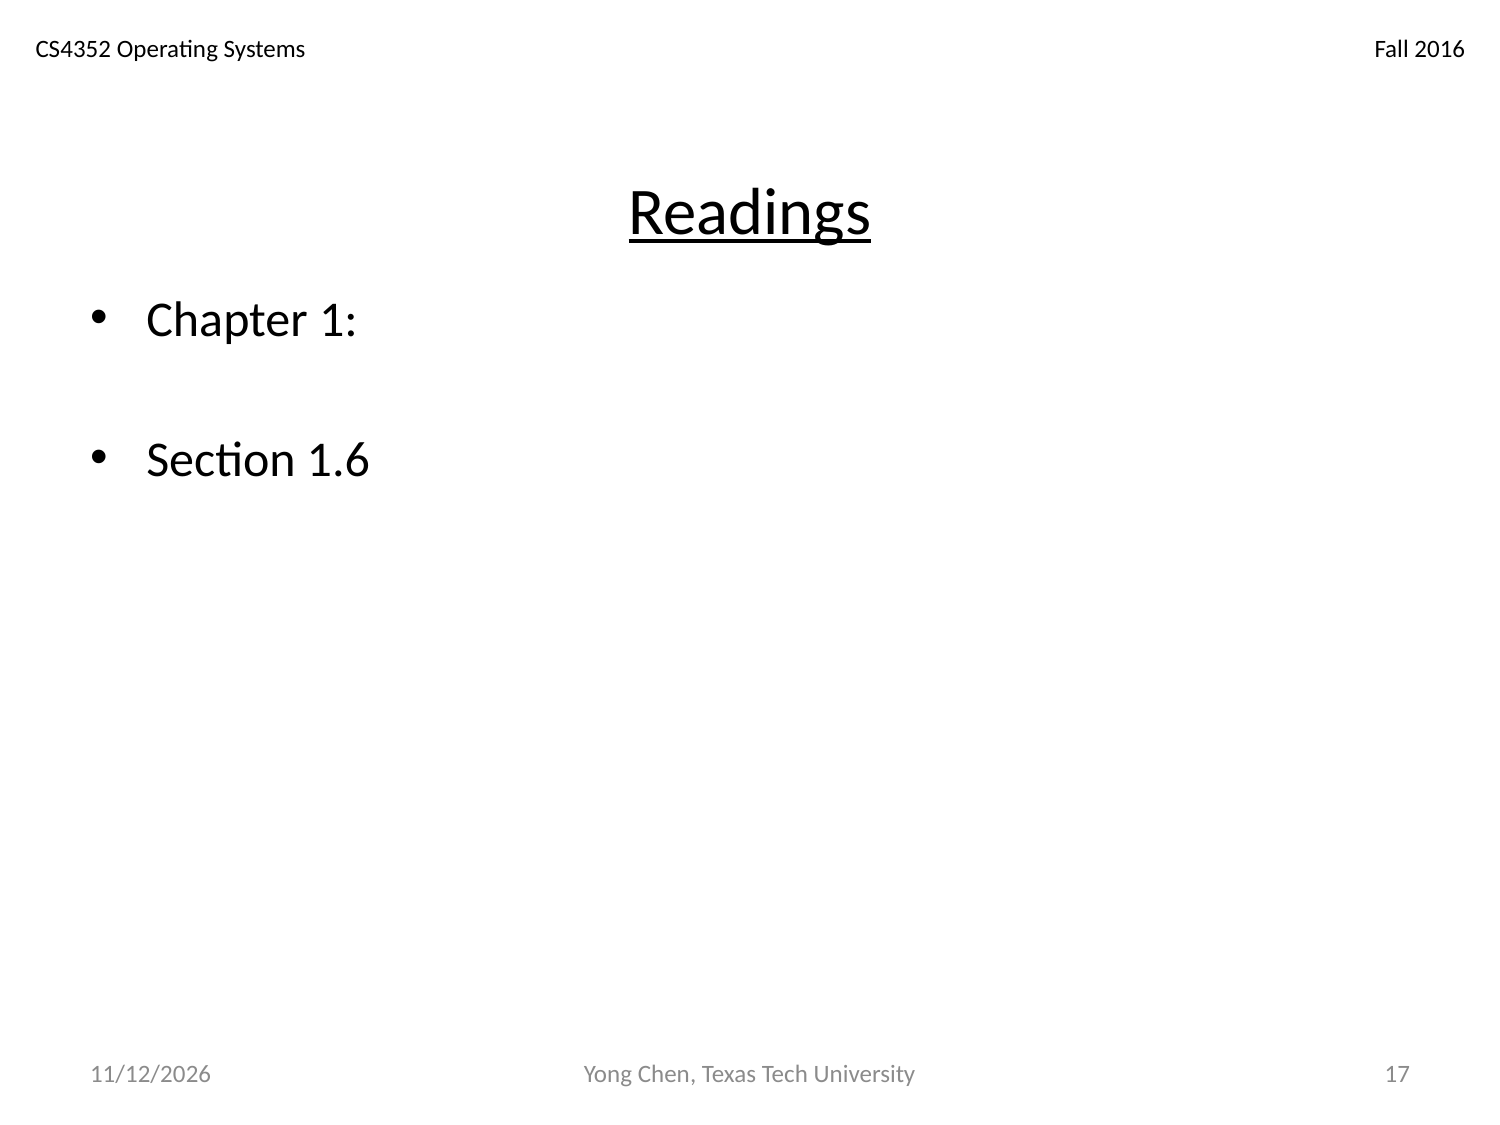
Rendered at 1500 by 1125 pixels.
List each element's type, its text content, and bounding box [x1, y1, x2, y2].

footer Yong Chen, Texas Tech University [512, 1042, 988, 1103]
list Chapter 1: Section 1.6 [75, 279, 1425, 1029]
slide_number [75, 1042, 425, 1103]
slide_number 17 [1074, 1042, 1425, 1103]
title Readings [75, 160, 1425, 263]
